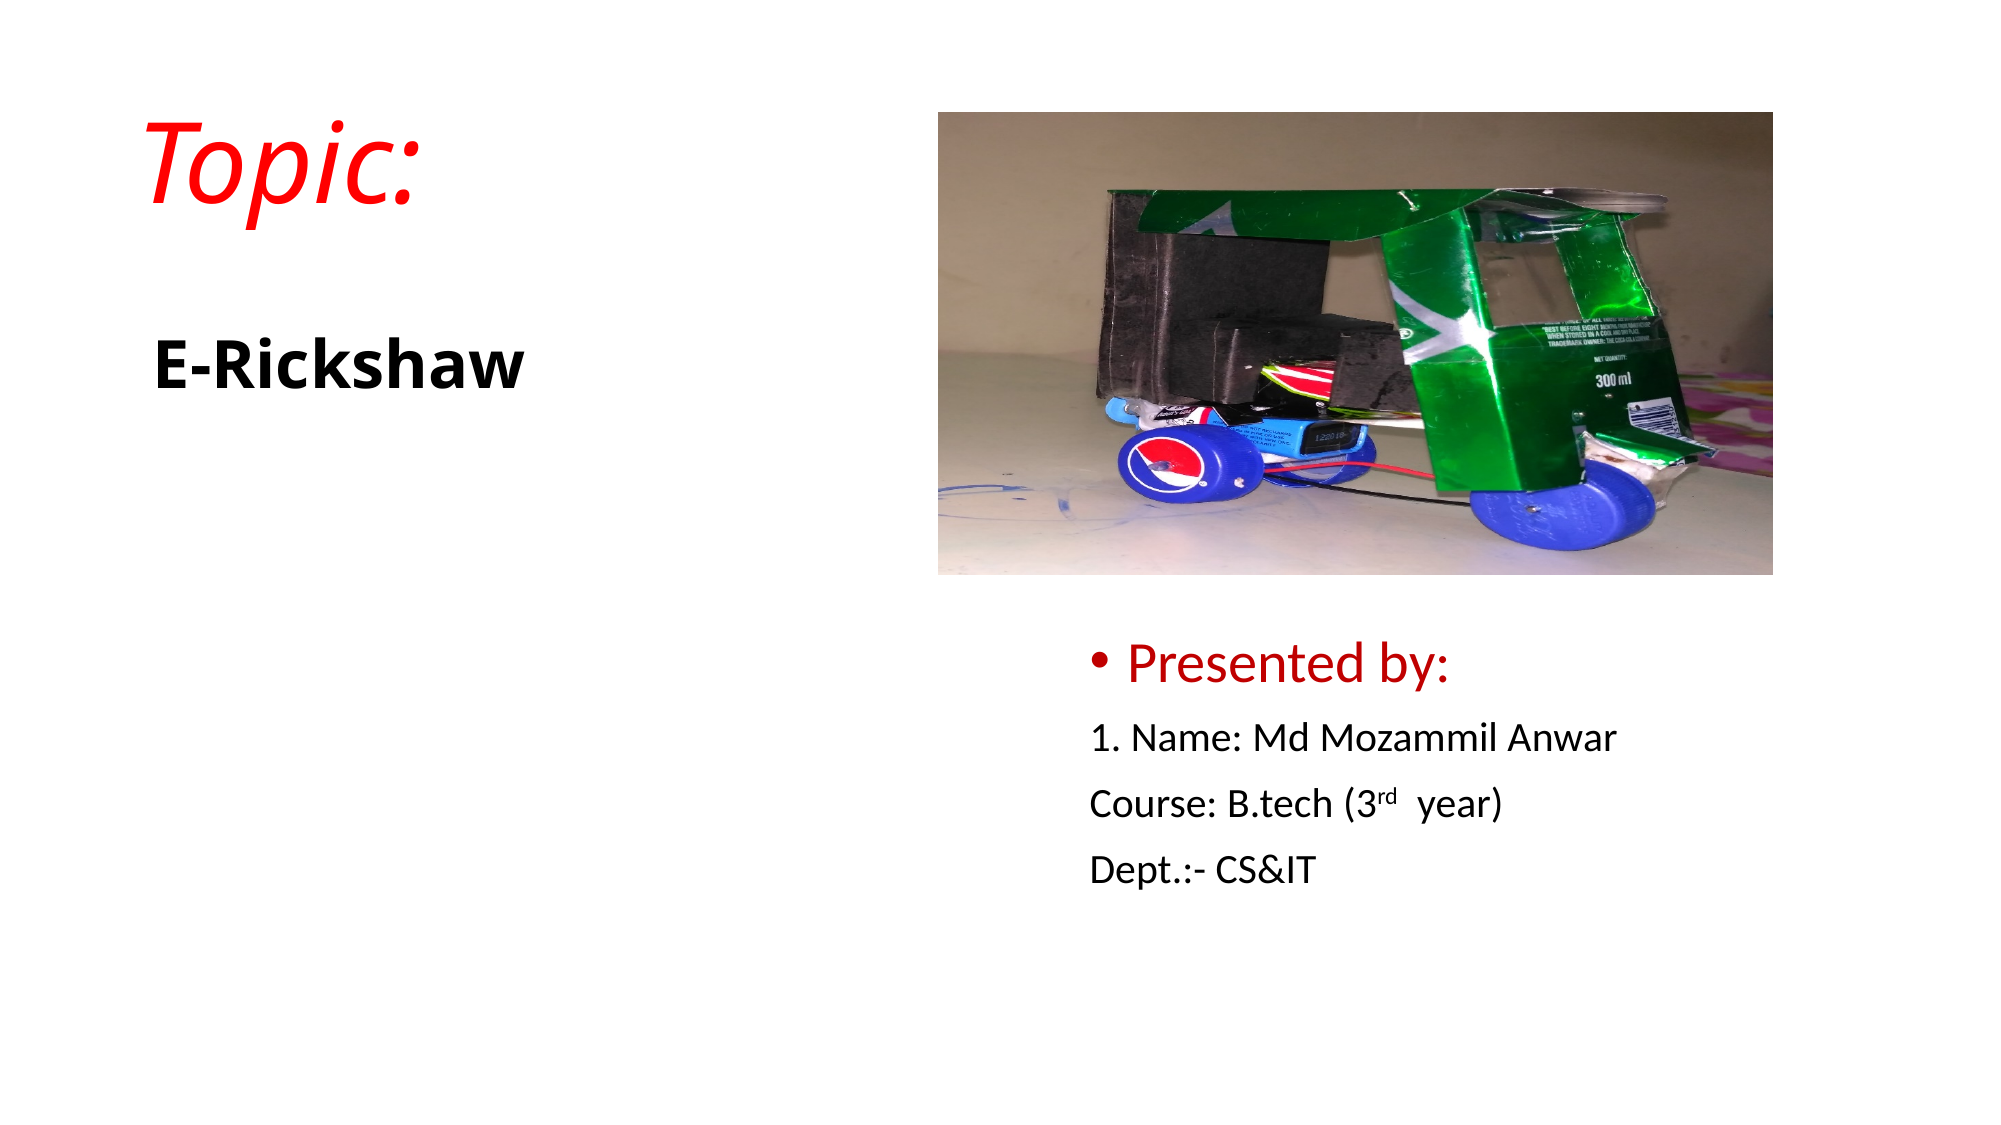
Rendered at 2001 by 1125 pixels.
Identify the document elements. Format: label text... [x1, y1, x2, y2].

title Topic: [121, 58, 1847, 276]
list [938, 112, 1773, 575]
list Presented by: 1. Name: Md Mozammil Anwar Course: B.tech (3rd year) Dept.:- CS&IT [1074, 624, 1773, 1117]
list E-Rickshaw [137, 275, 938, 411]
